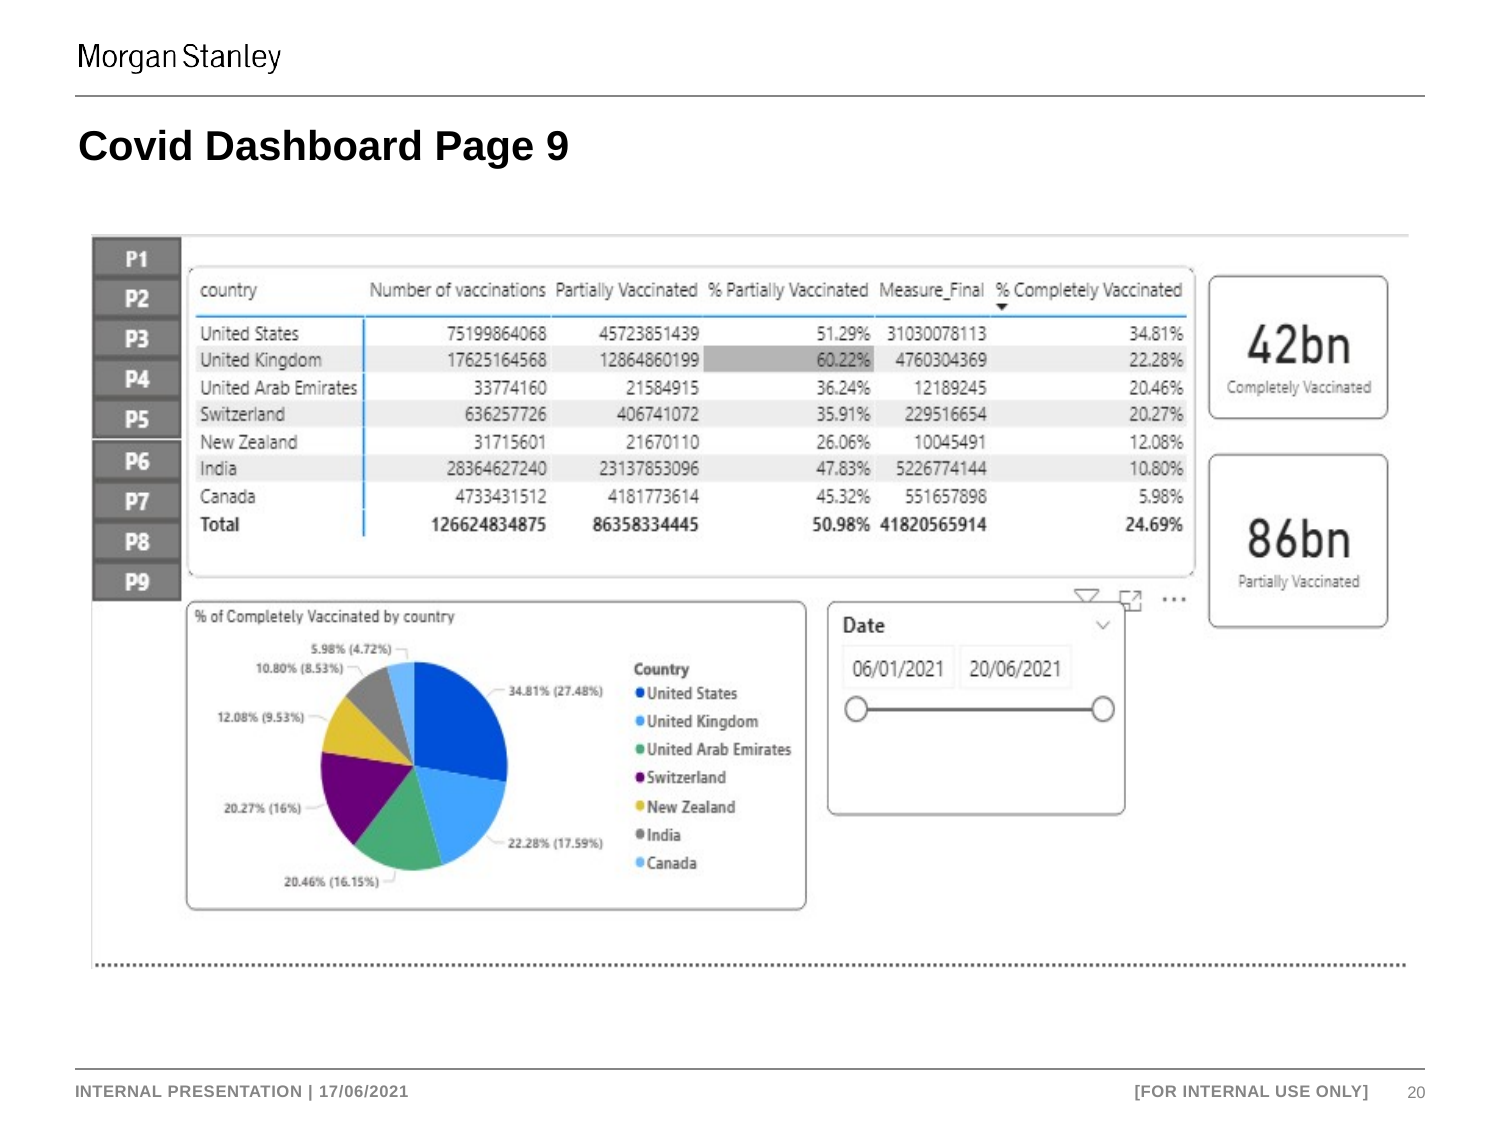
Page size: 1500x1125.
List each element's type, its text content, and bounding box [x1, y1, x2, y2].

title Covid Dashboard Page 9 [76, 116, 572, 307]
slide_number 20 [1401, 1081, 1433, 1125]
picture [79, 44, 281, 74]
footer [FOR INTERNAL USE ONLY] [1132, 1080, 1380, 1125]
text_box [91, 234, 1409, 969]
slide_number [72, 1080, 421, 1125]
